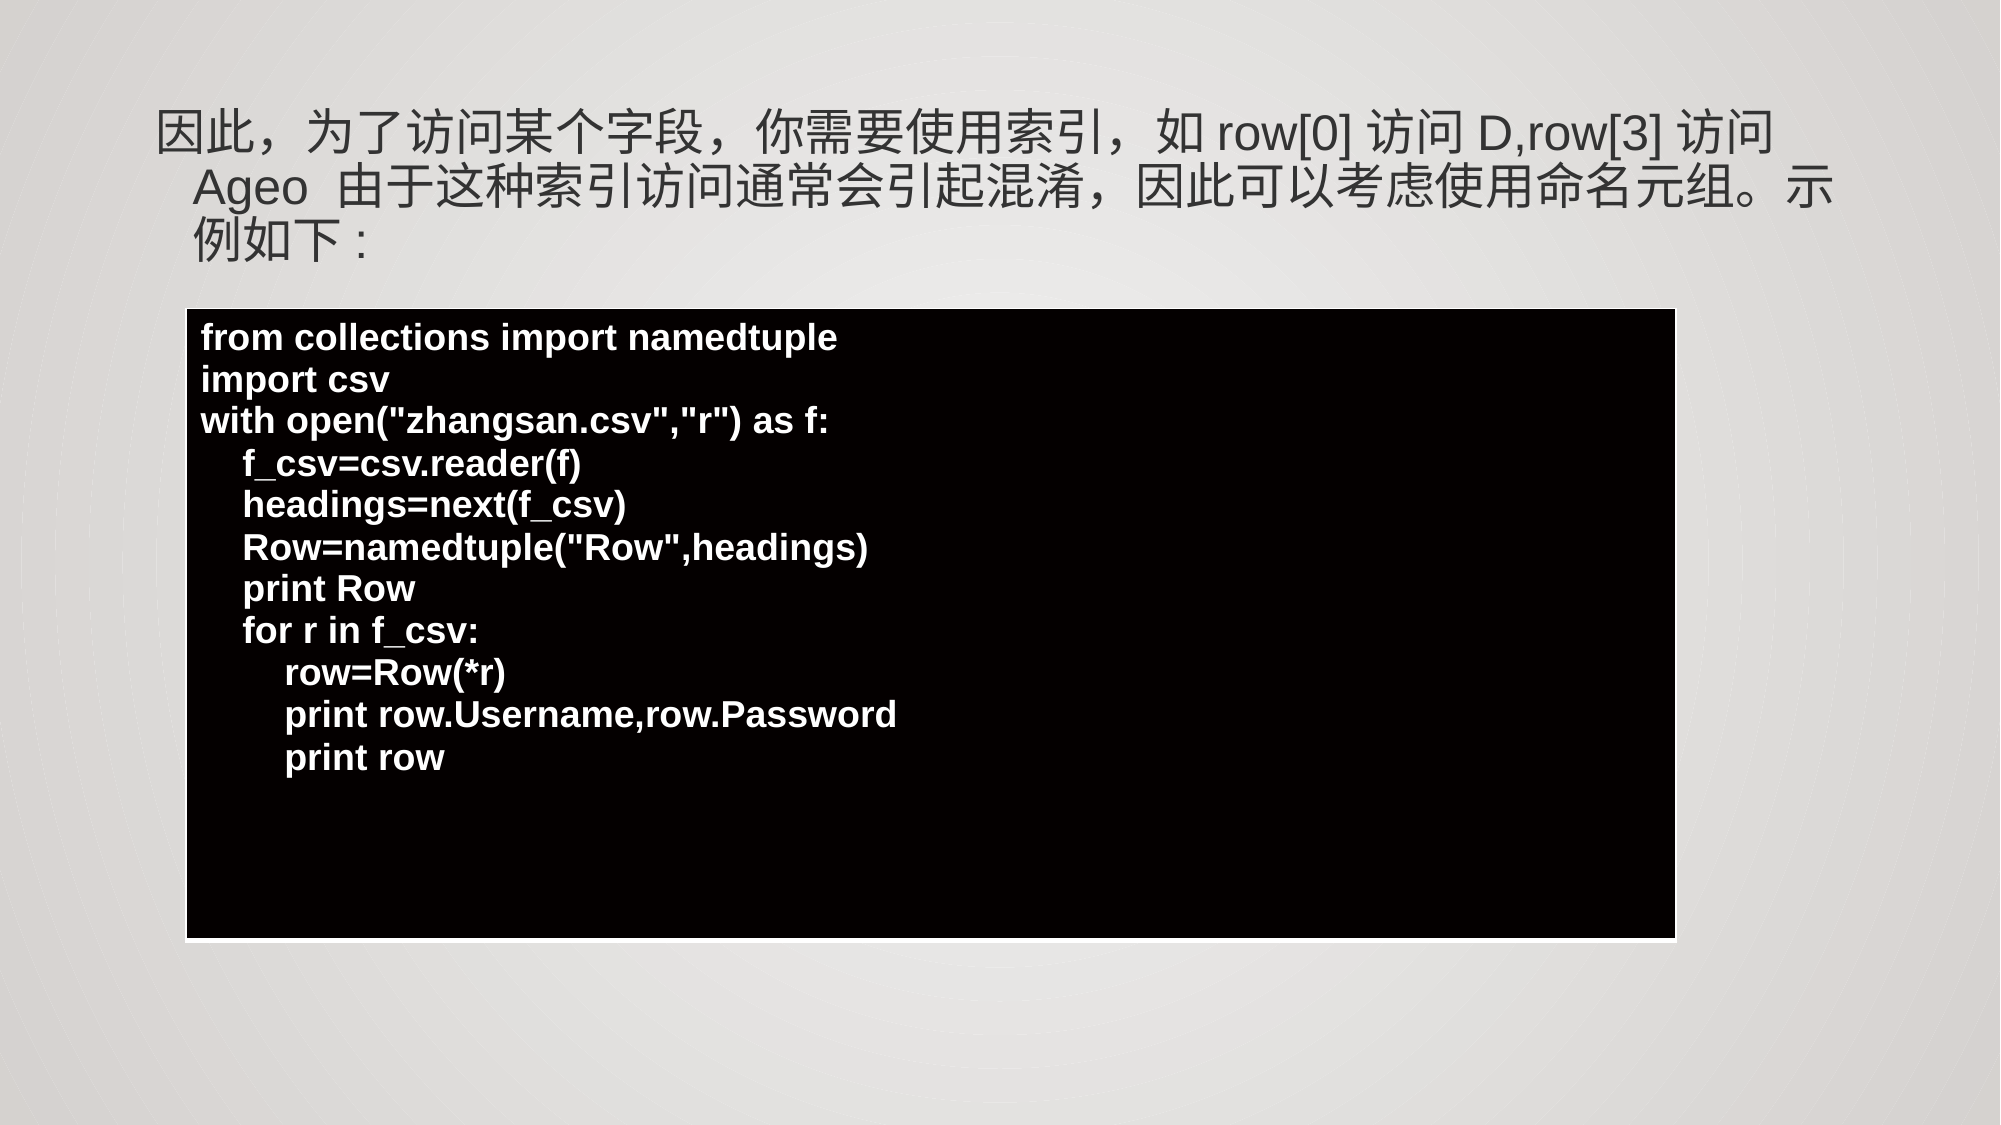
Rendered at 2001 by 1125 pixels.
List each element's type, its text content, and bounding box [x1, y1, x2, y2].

list 因此，为了访问某个字段，你需要使用索引，如row[0]访问D,row[3]访问Ageo 由于这种索引访问通常会引起混淆，因此可以考虑使用命名元组。示例如下: [139, 99, 1865, 814]
table_header from collections import namedtuple import csv with open("zhangsan.csv","r") as f: f_csv=csv.reader(f) headings=next(f_csv) Row=namedtuple("Row",headings) print Row for r in f_csv: row=Row(*r) print row.Username,row.Password print row [187, 309, 1675, 938]
